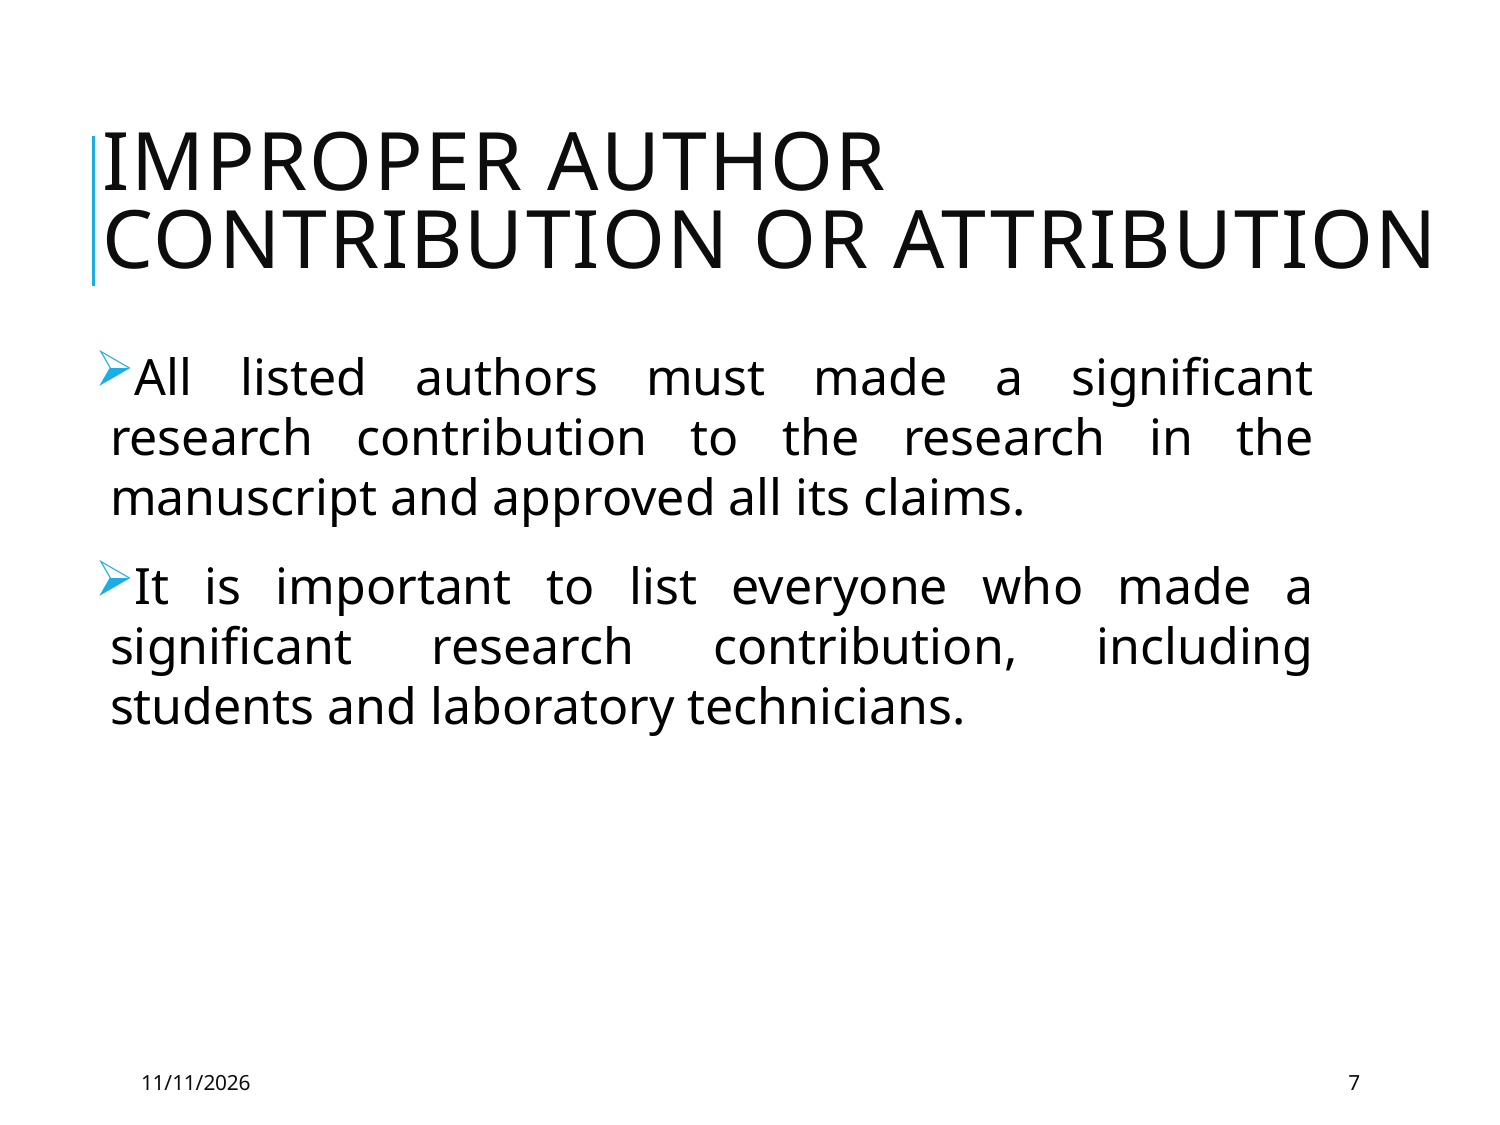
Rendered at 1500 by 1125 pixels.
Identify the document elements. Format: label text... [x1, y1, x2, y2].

title Improper Author Contribution or Attribution [87, 112, 1475, 300]
slide_number 7 [1333, 1061, 1454, 1107]
list All listed authors must made a significant research contribution to the research in the manuscript and approved all its claims. It is important to list everyone who made a significant research contribution, including students and laboratory technicians. [87, 337, 1322, 1035]
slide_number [126, 1061, 392, 1107]
